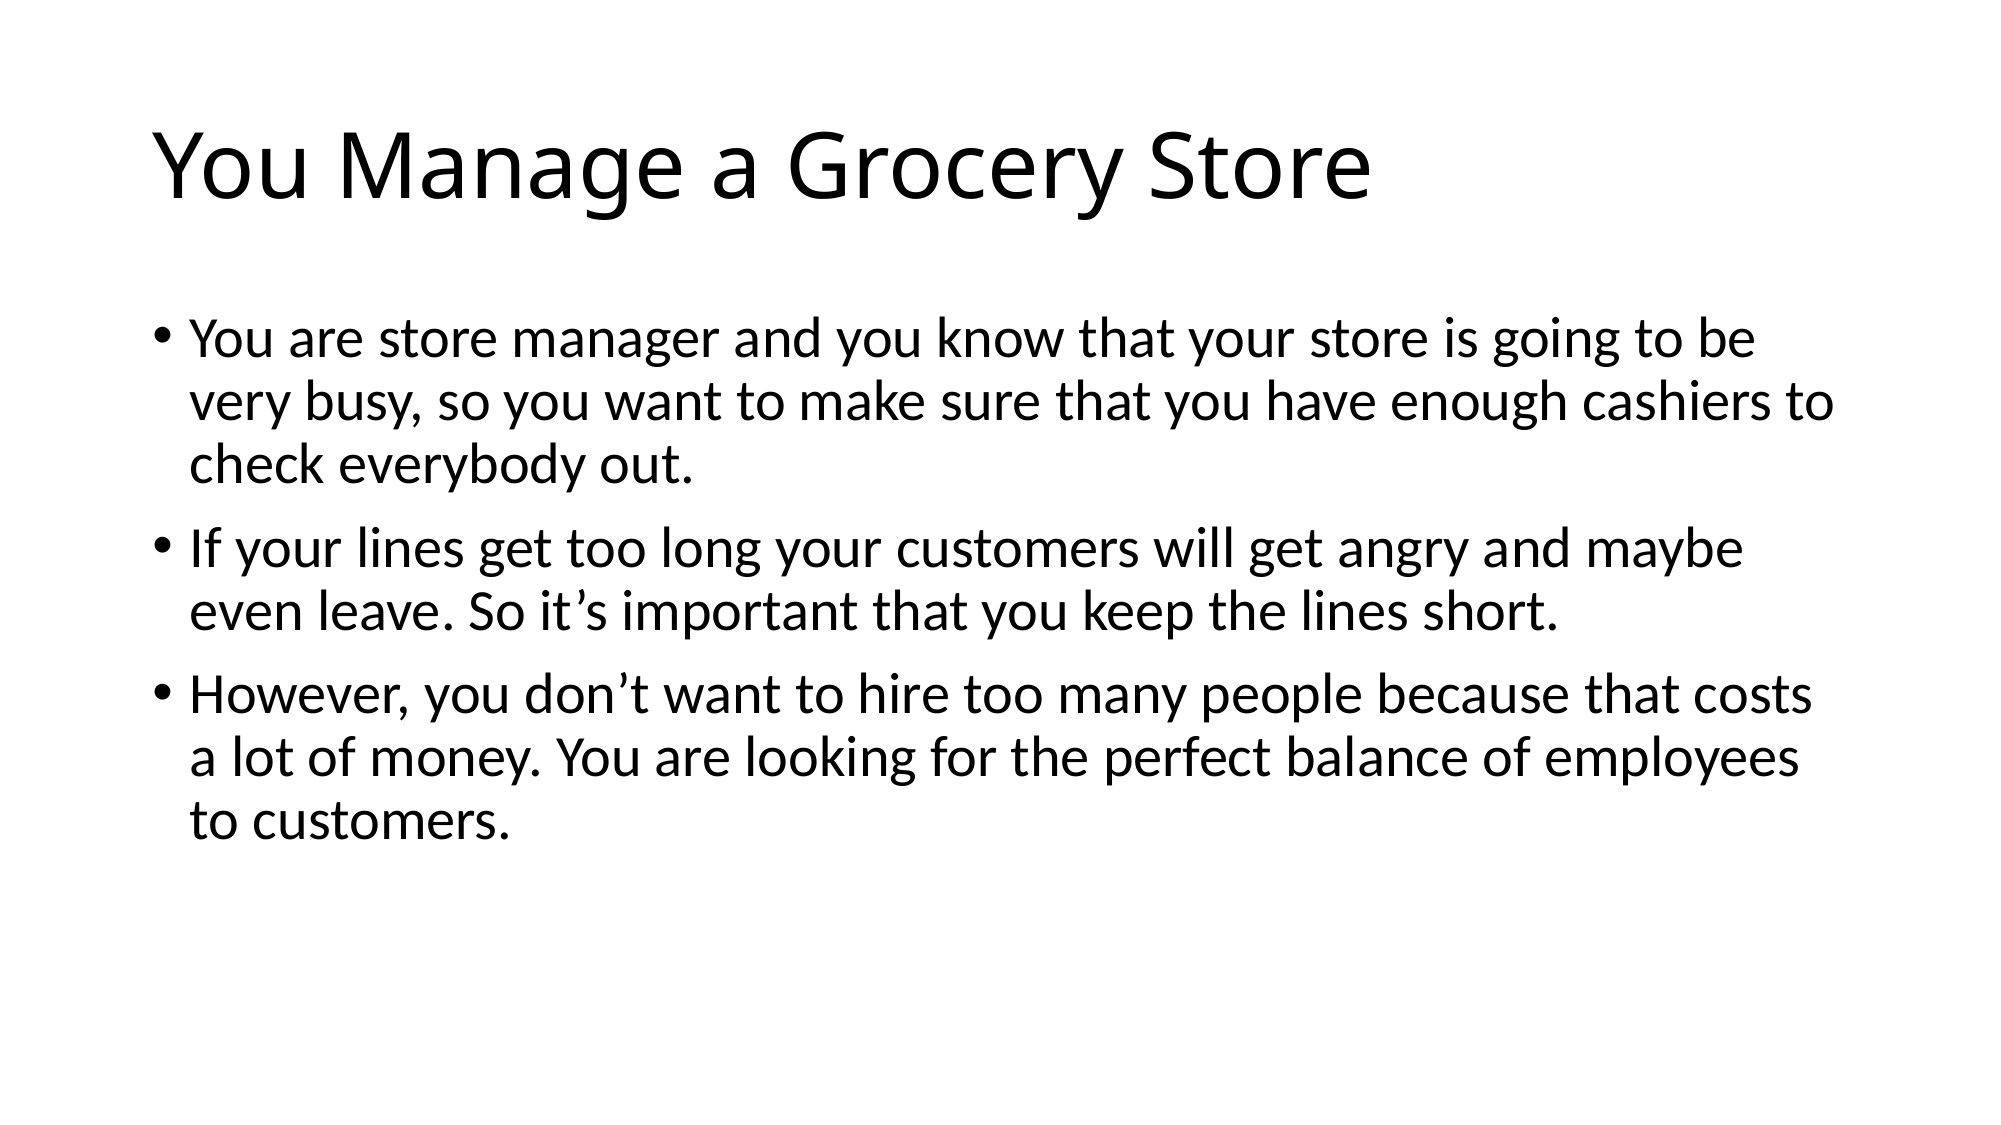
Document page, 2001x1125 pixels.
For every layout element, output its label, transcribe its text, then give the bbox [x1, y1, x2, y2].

title You Manage a Grocery Store [137, 59, 1863, 278]
list You are store manager and you know that your store is going to be very busy, so you want to make sure that you have enough cashiers to check everybody out. If your lines get too long your customers will get angry and maybe even leave. So it’s important that you keep the lines short. However, you don’t want to hire too many people because that costs a lot of money. You are looking for the perfect balance of employees to customers. [137, 299, 1863, 1014]
